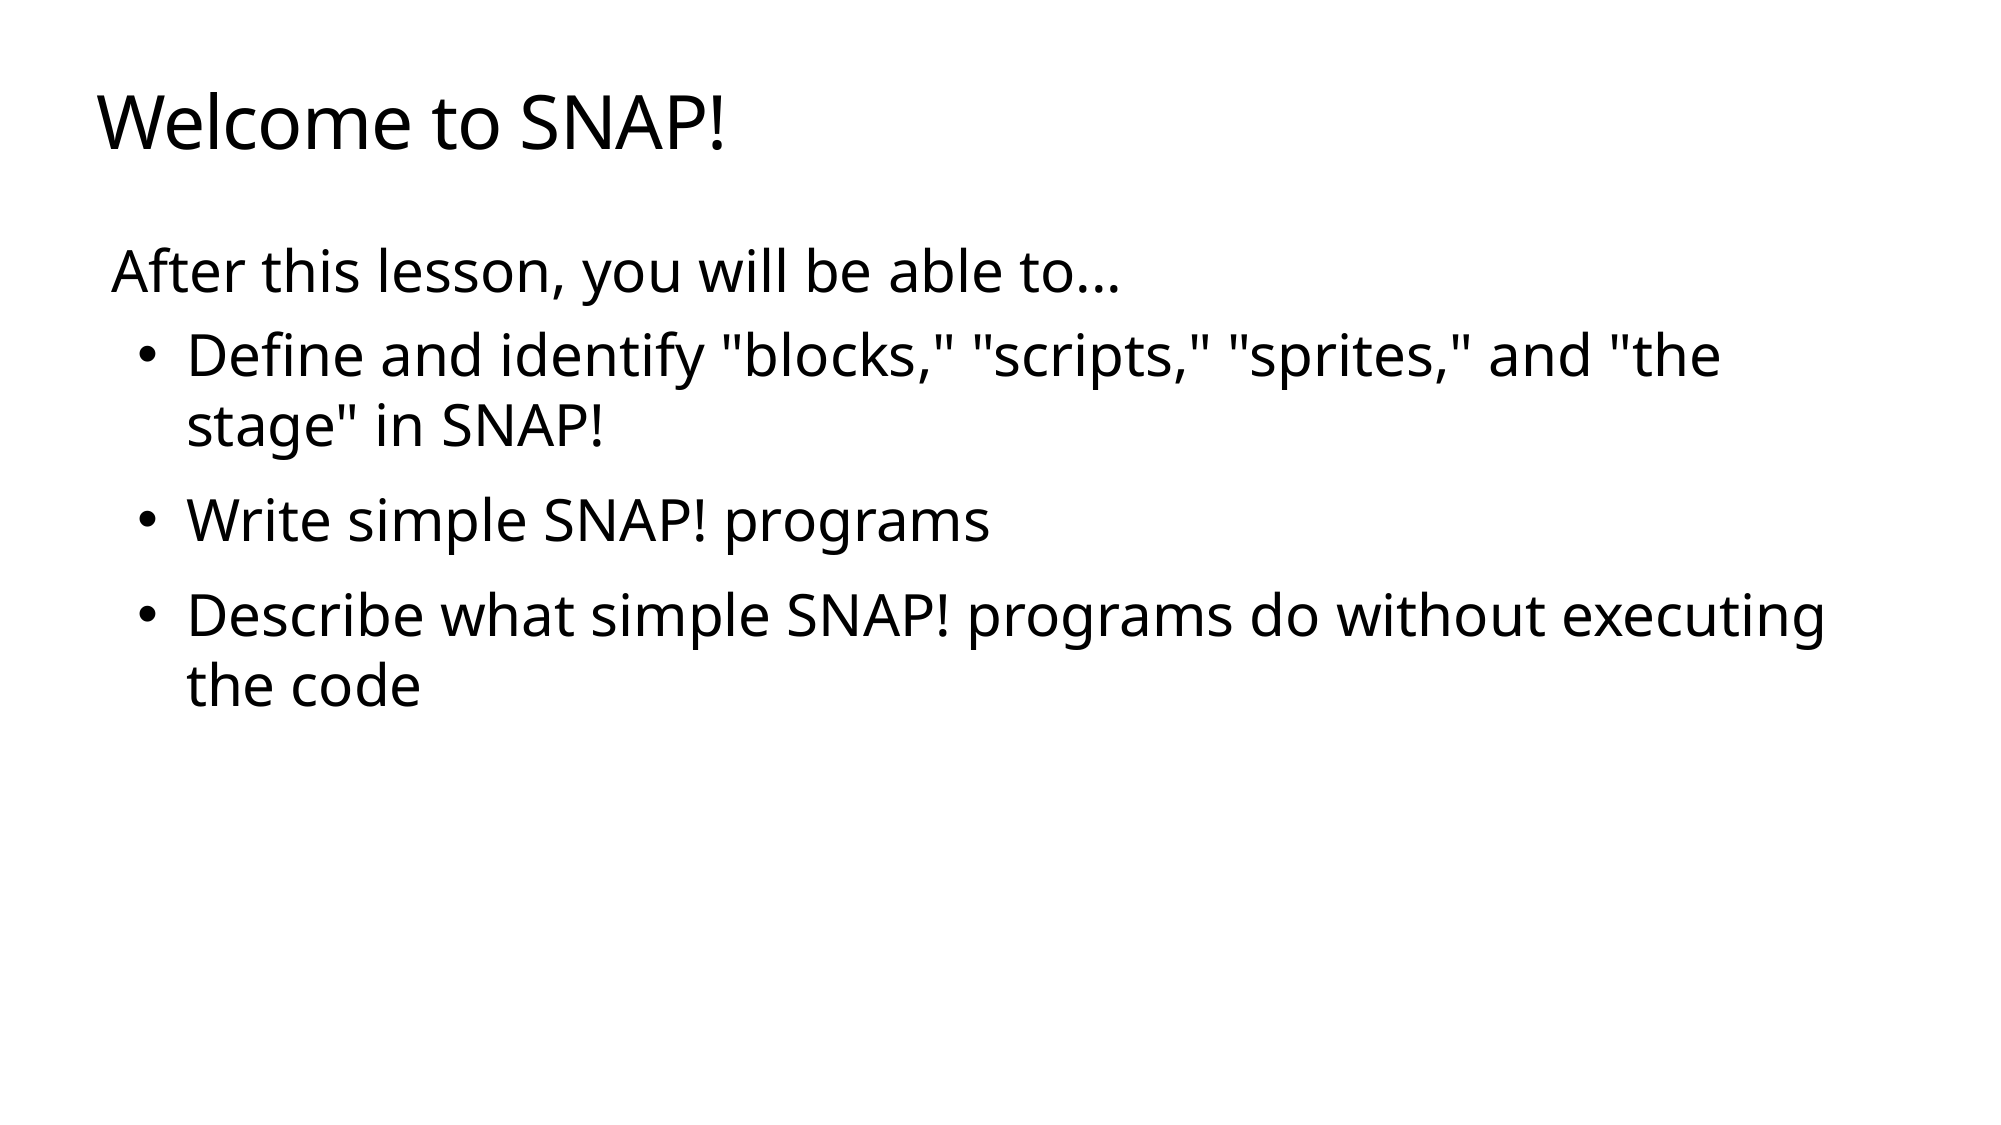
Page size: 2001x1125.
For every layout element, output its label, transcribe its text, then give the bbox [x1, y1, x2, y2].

text_box After this lesson, you will be able to... Define and identify "blocks," "scripts," "sprites," and "the stage" in SNAP! Write simple SNAP! programs Describe what simple SNAP! programs do without executing the code [96, 235, 1904, 716]
title Welcome to SNAP! [96, 75, 1904, 166]
